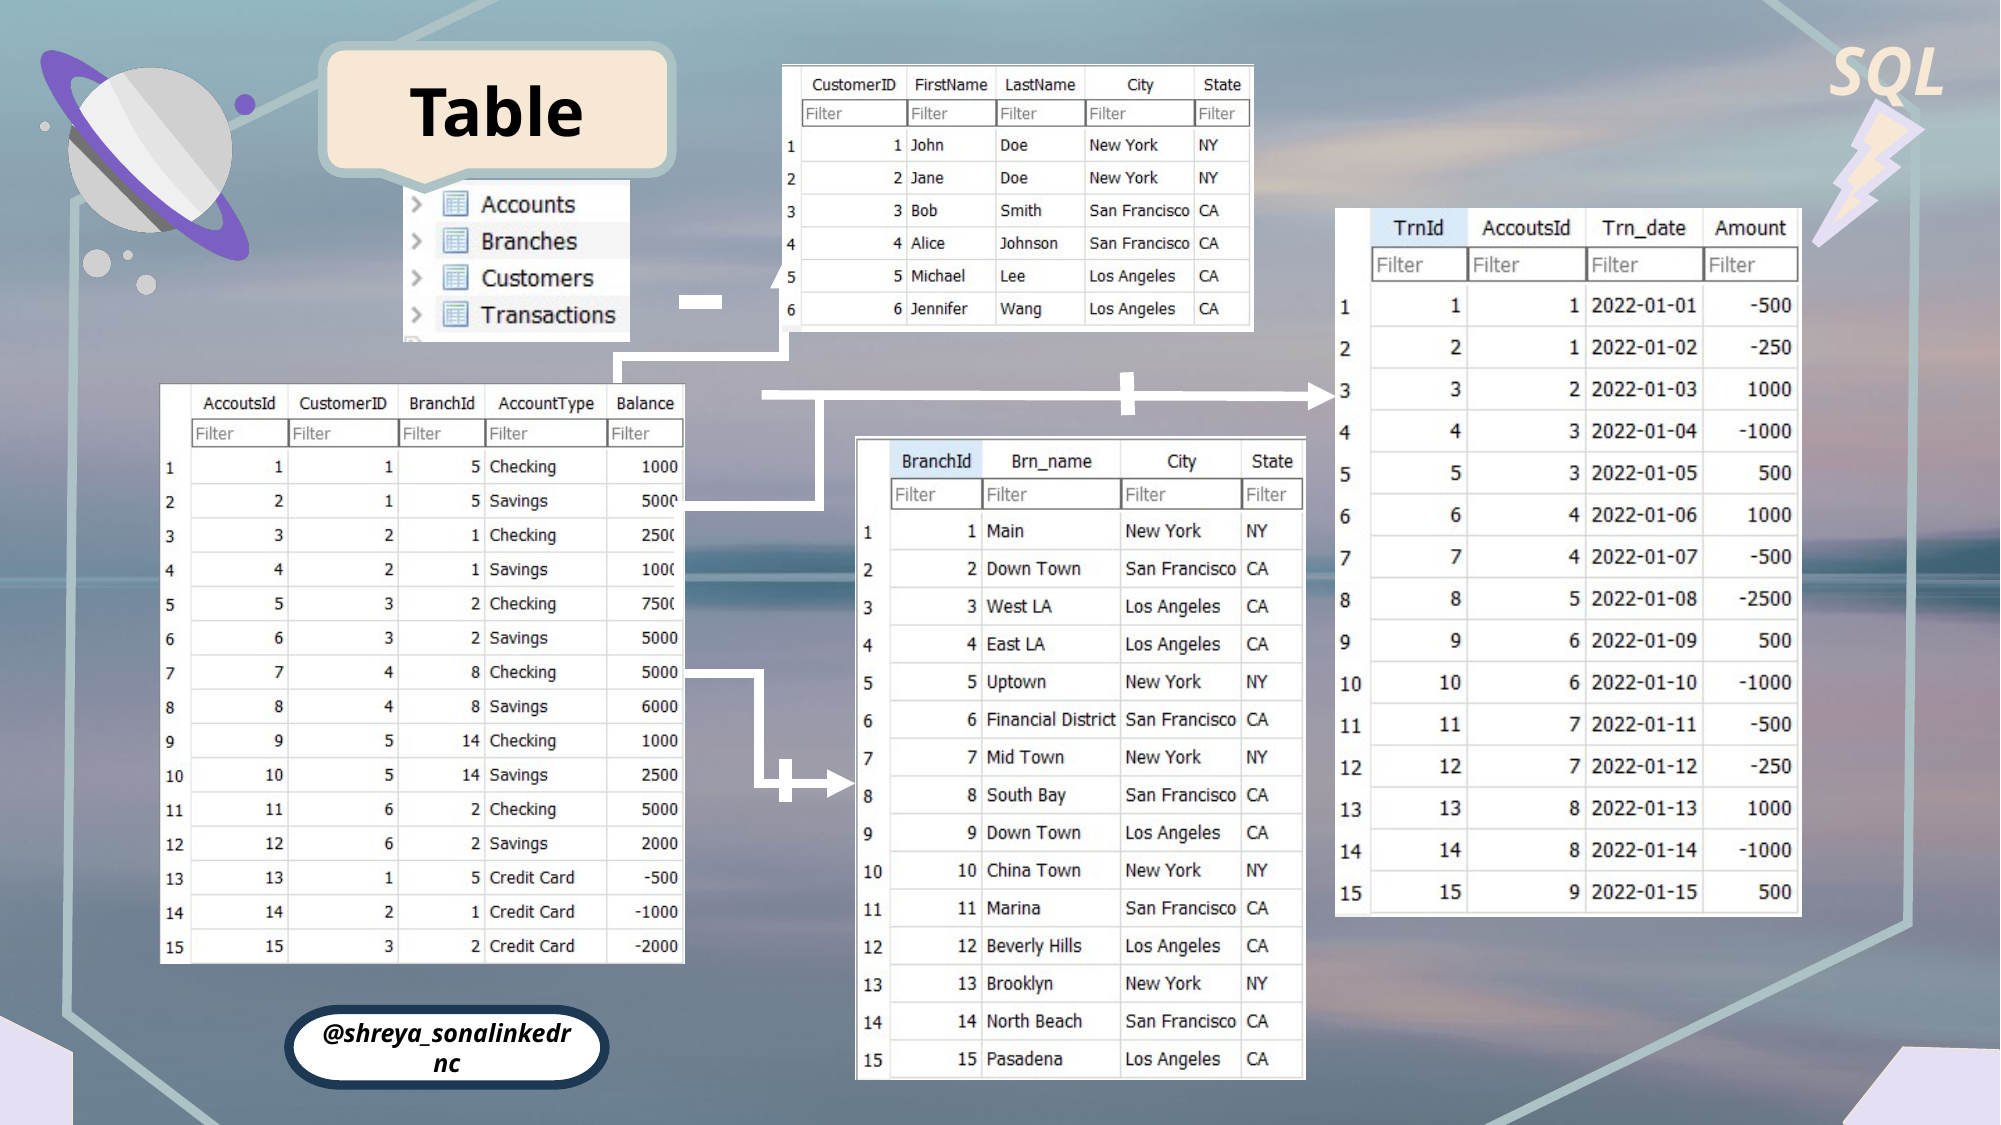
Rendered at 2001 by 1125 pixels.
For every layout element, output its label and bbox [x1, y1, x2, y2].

picture [0, 0, 2000, 1125]
text_box [617, 260, 785, 394]
text_box [1777, 21, 2000, 244]
text_box [678, 394, 1337, 618]
text_box [685, 673, 855, 784]
